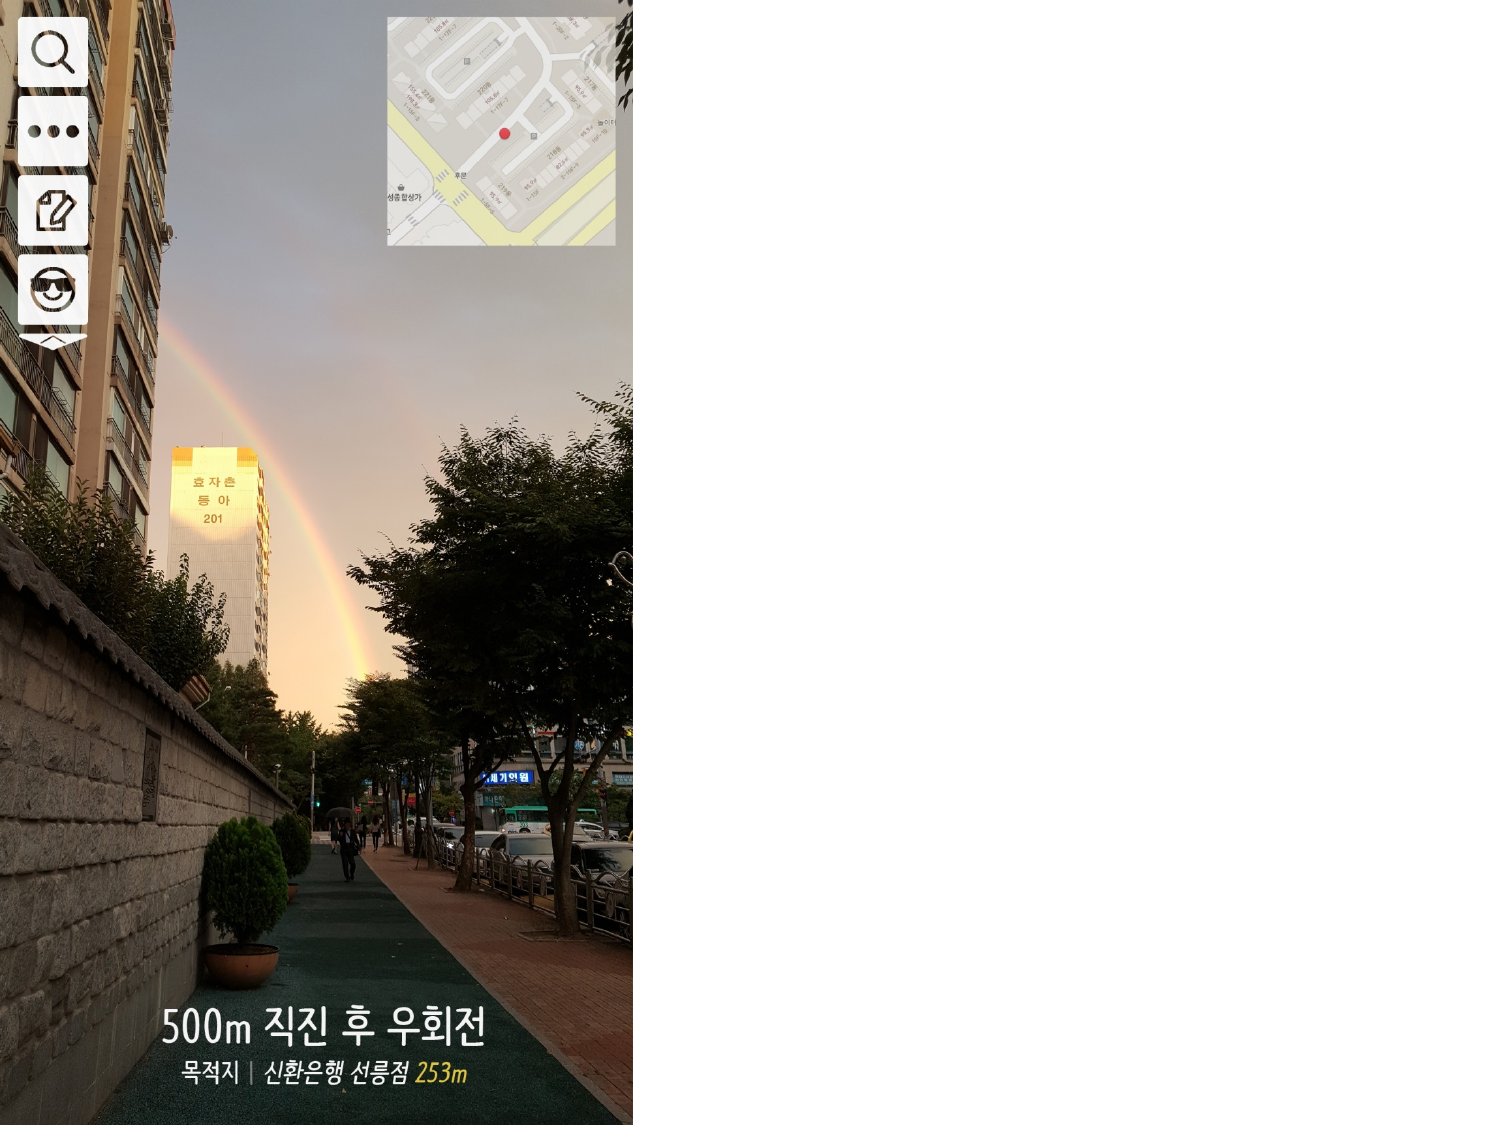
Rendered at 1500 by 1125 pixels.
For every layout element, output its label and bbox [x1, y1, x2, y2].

picture [0, 0, 633, 1125]
